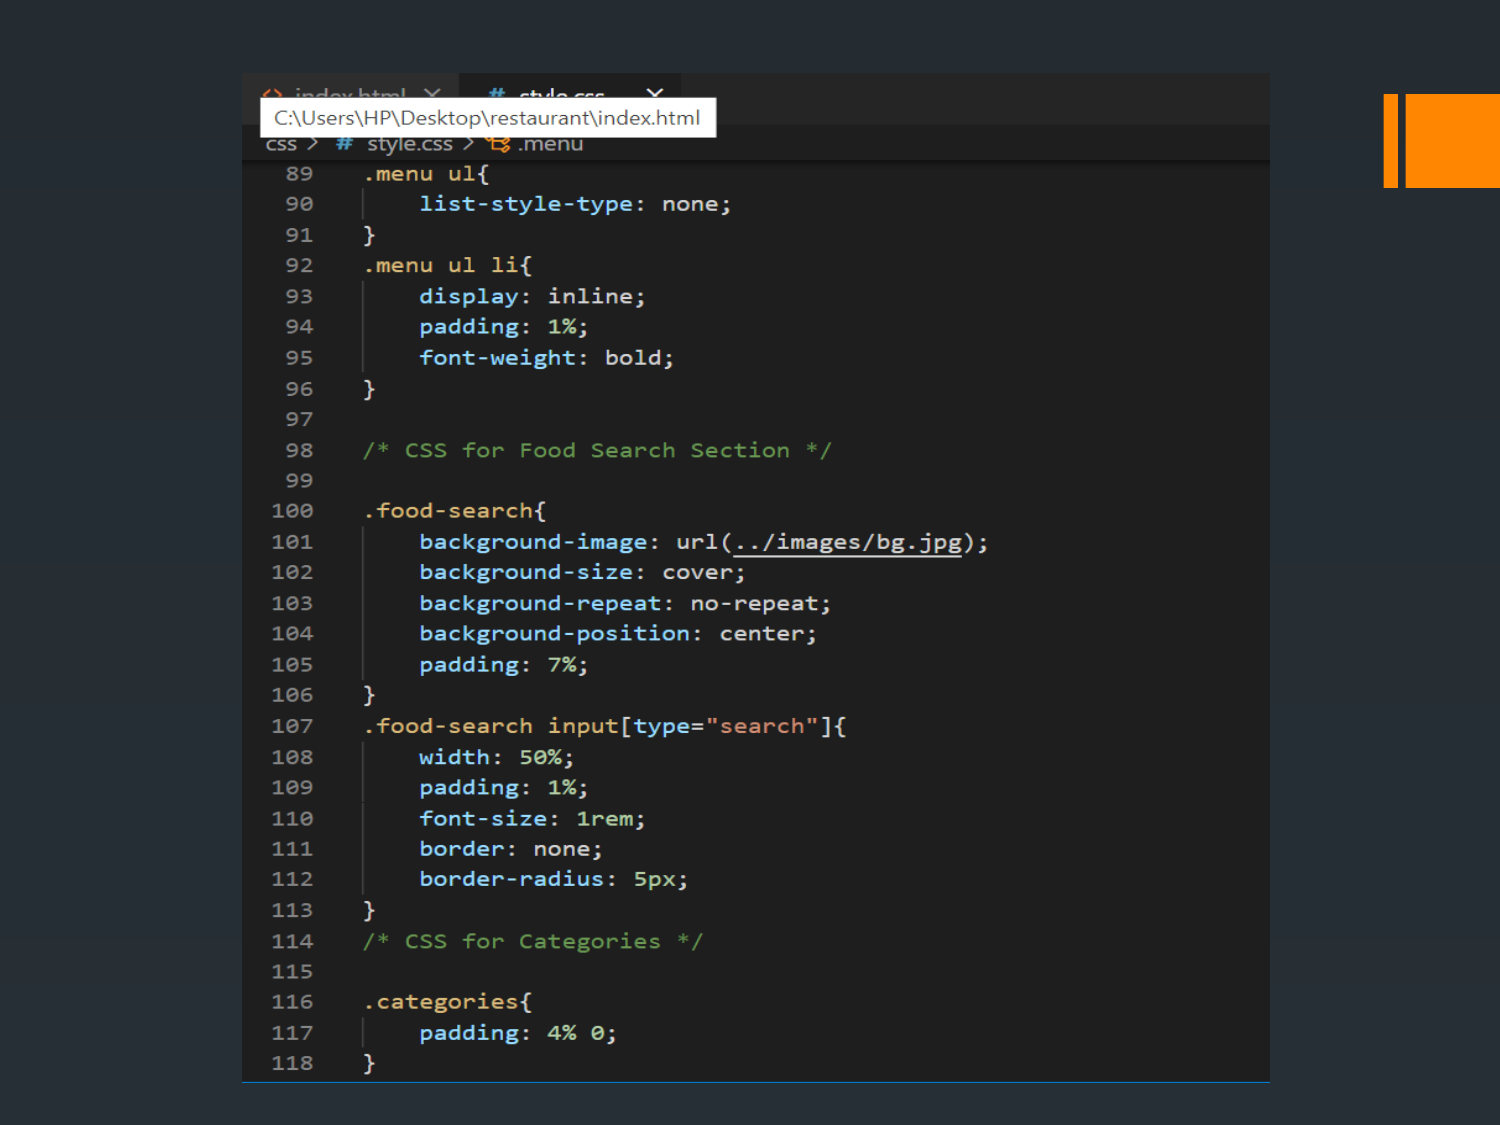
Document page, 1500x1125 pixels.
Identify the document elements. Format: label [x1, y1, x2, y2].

picture [241, 73, 1271, 1083]
